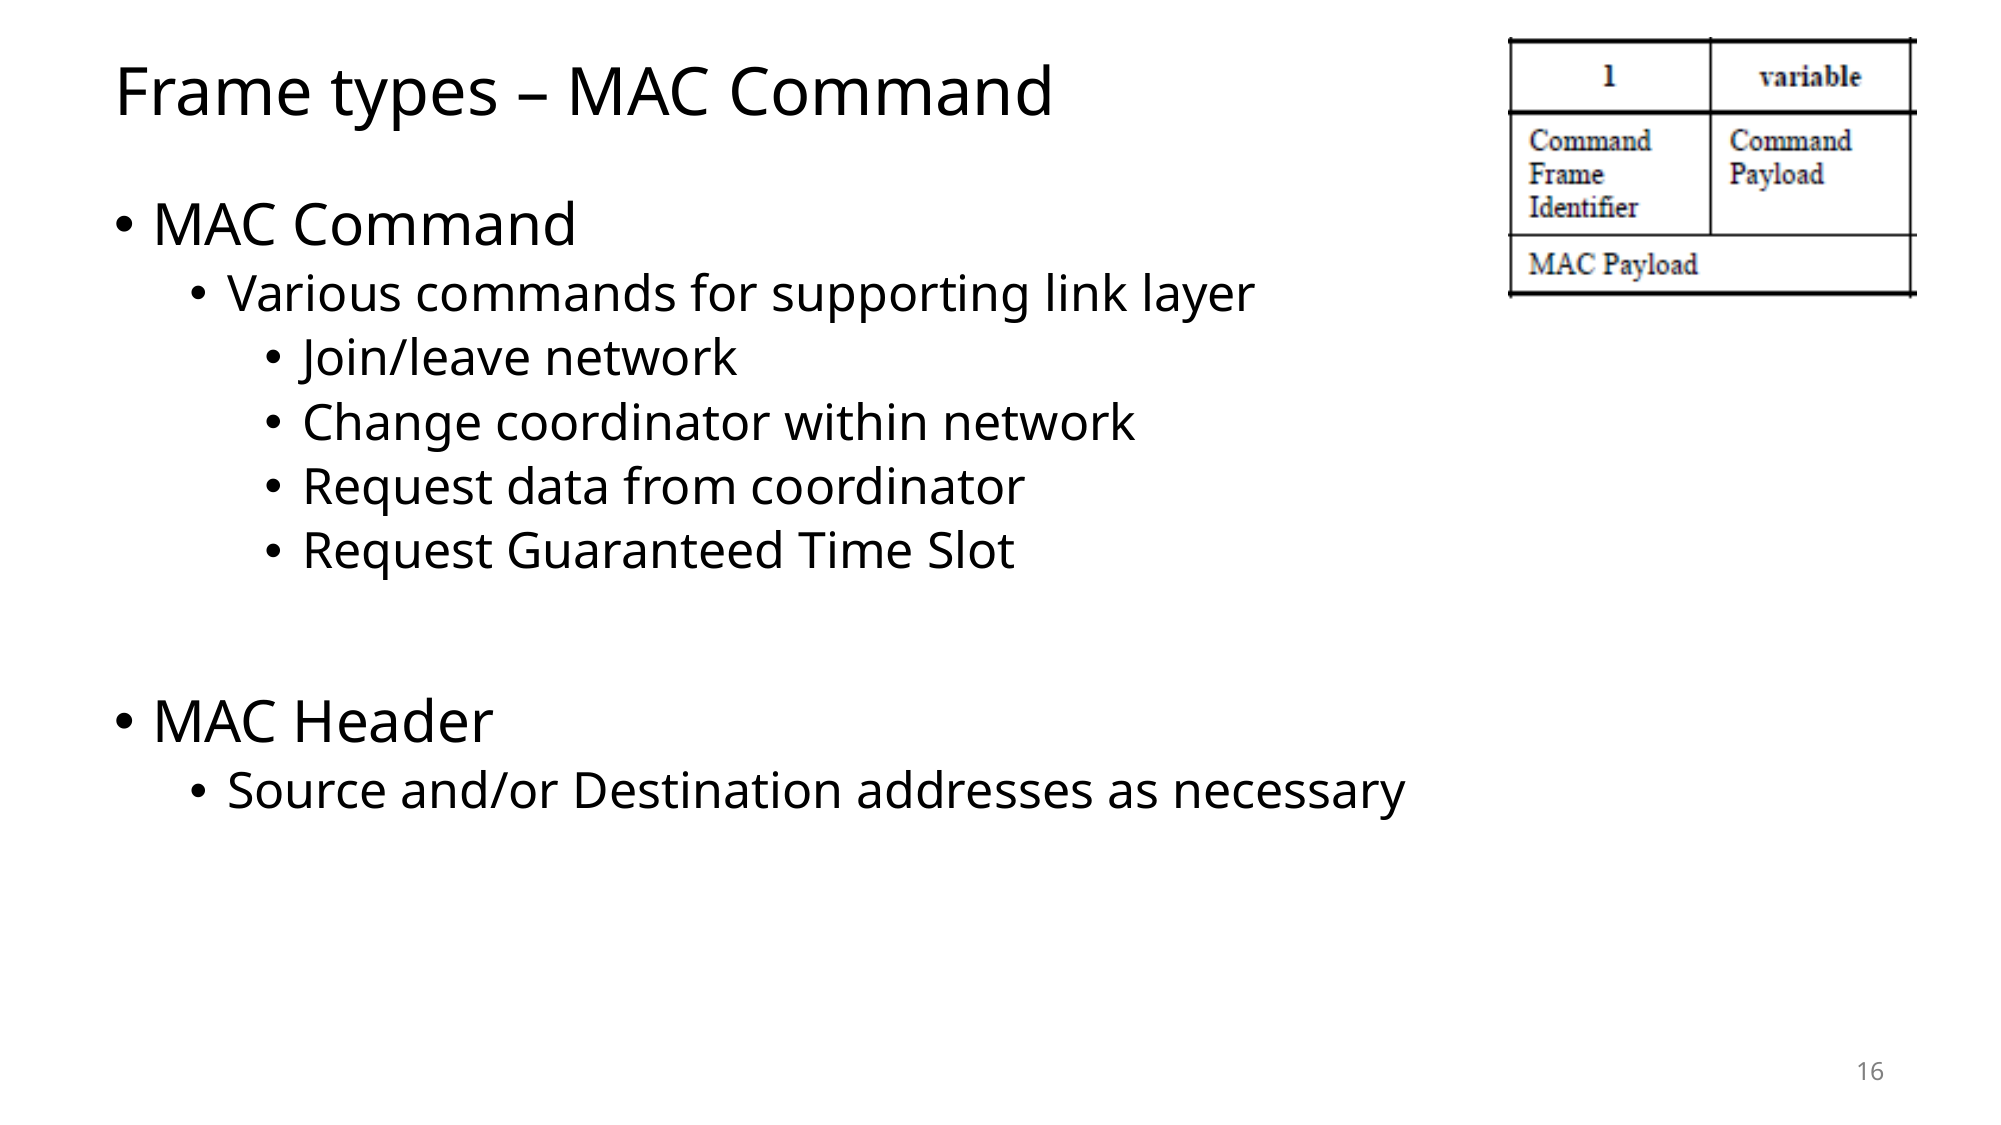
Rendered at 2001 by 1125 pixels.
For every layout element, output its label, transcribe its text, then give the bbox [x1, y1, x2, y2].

list MAC Command Various commands for supporting link layer Join/leave network Change coordinator within network Request data from coordinator Request Guaranteed Time Slot MAC Header Source and/or Destination addresses as necessary [99, 187, 1900, 1013]
title Frame types – MAC Command [99, 37, 1508, 150]
picture [1508, 37, 1917, 306]
slide_number 16 [1749, 1042, 1900, 1103]
